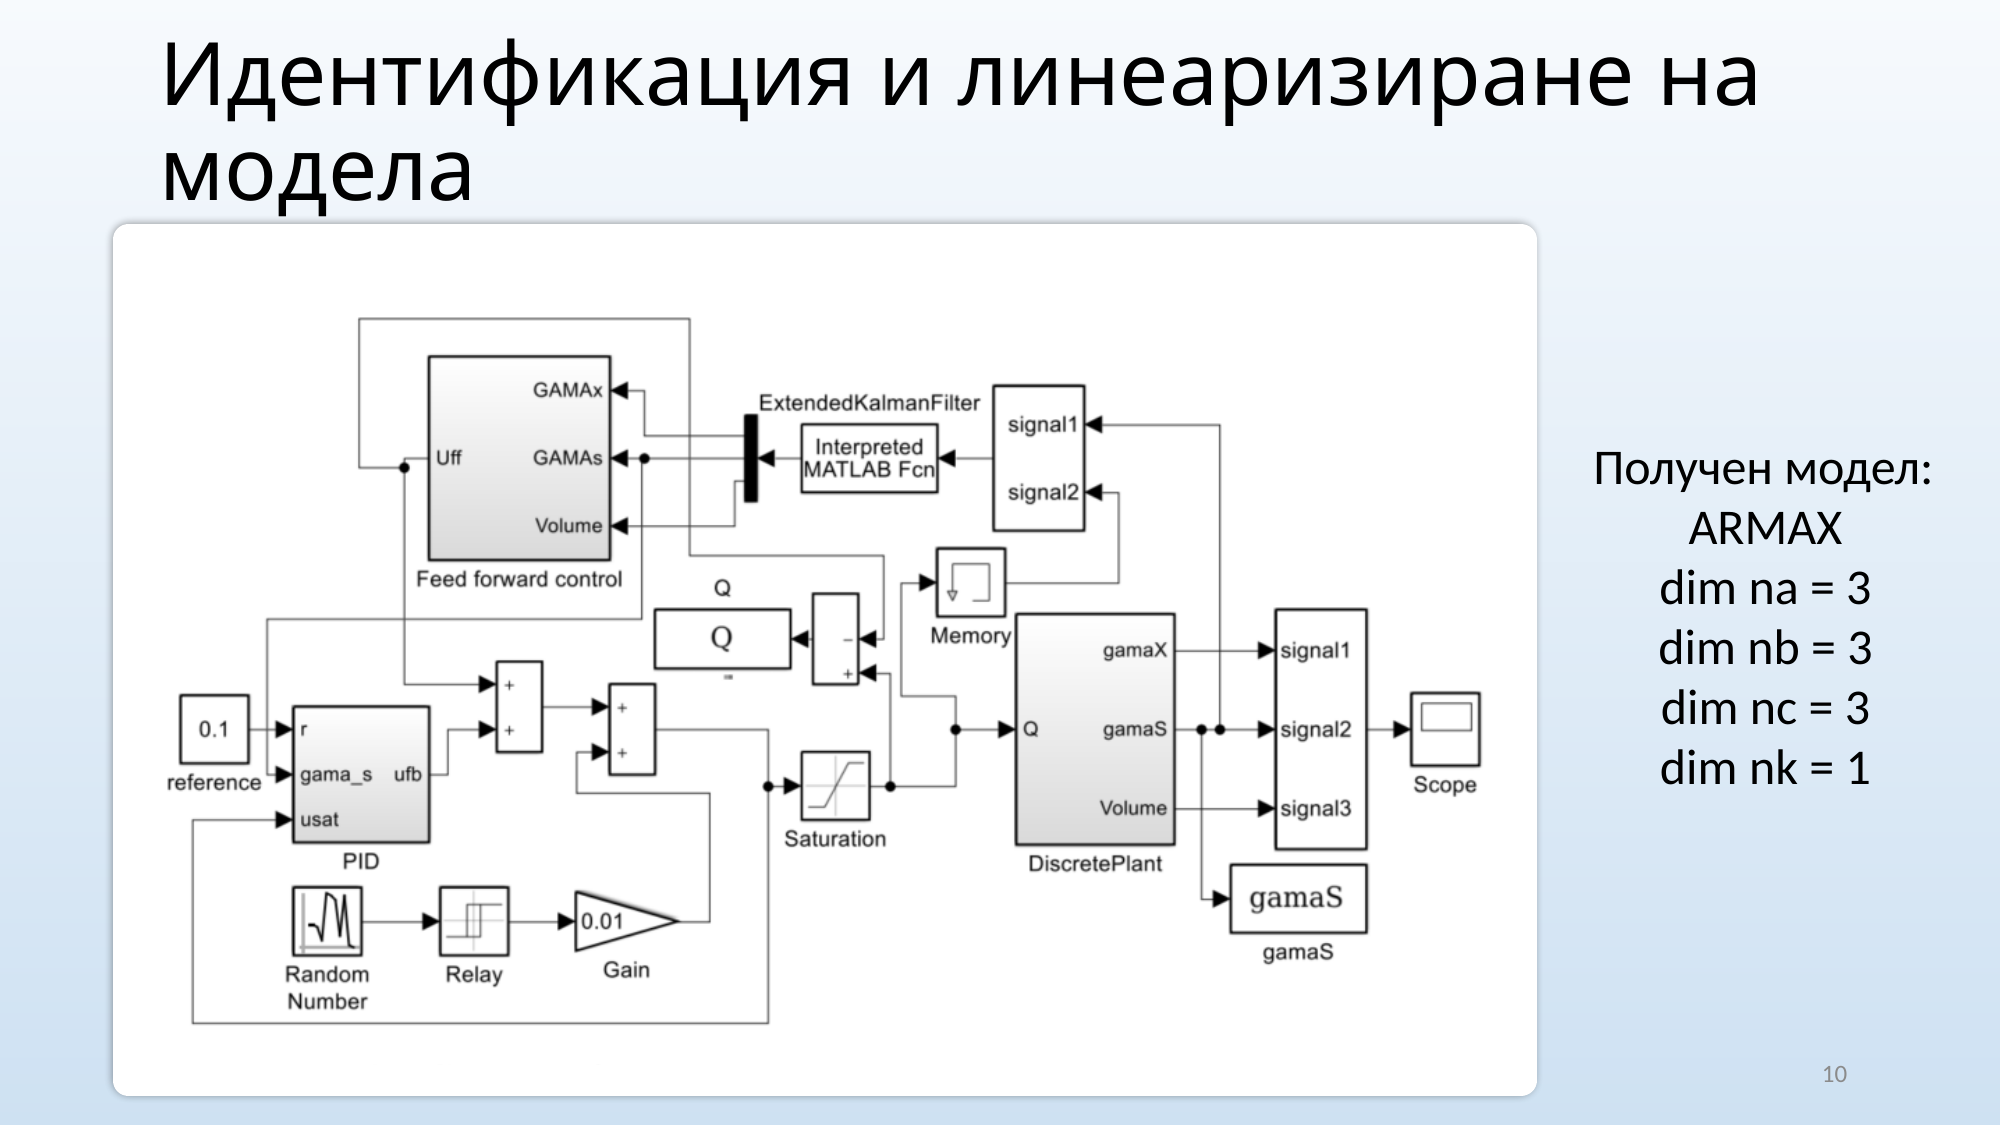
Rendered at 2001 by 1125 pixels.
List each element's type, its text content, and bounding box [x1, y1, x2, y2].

picture [144, 255, 1506, 1066]
title Идентификация и линеаризиране на модела [144, 15, 1870, 234]
text_box Получен модел: ARMAX dim na = 3 dim nb = 3 dim nc = 3 dim nk = 1 [1578, 427, 1953, 862]
slide_number 10 [1412, 1042, 1863, 1103]
